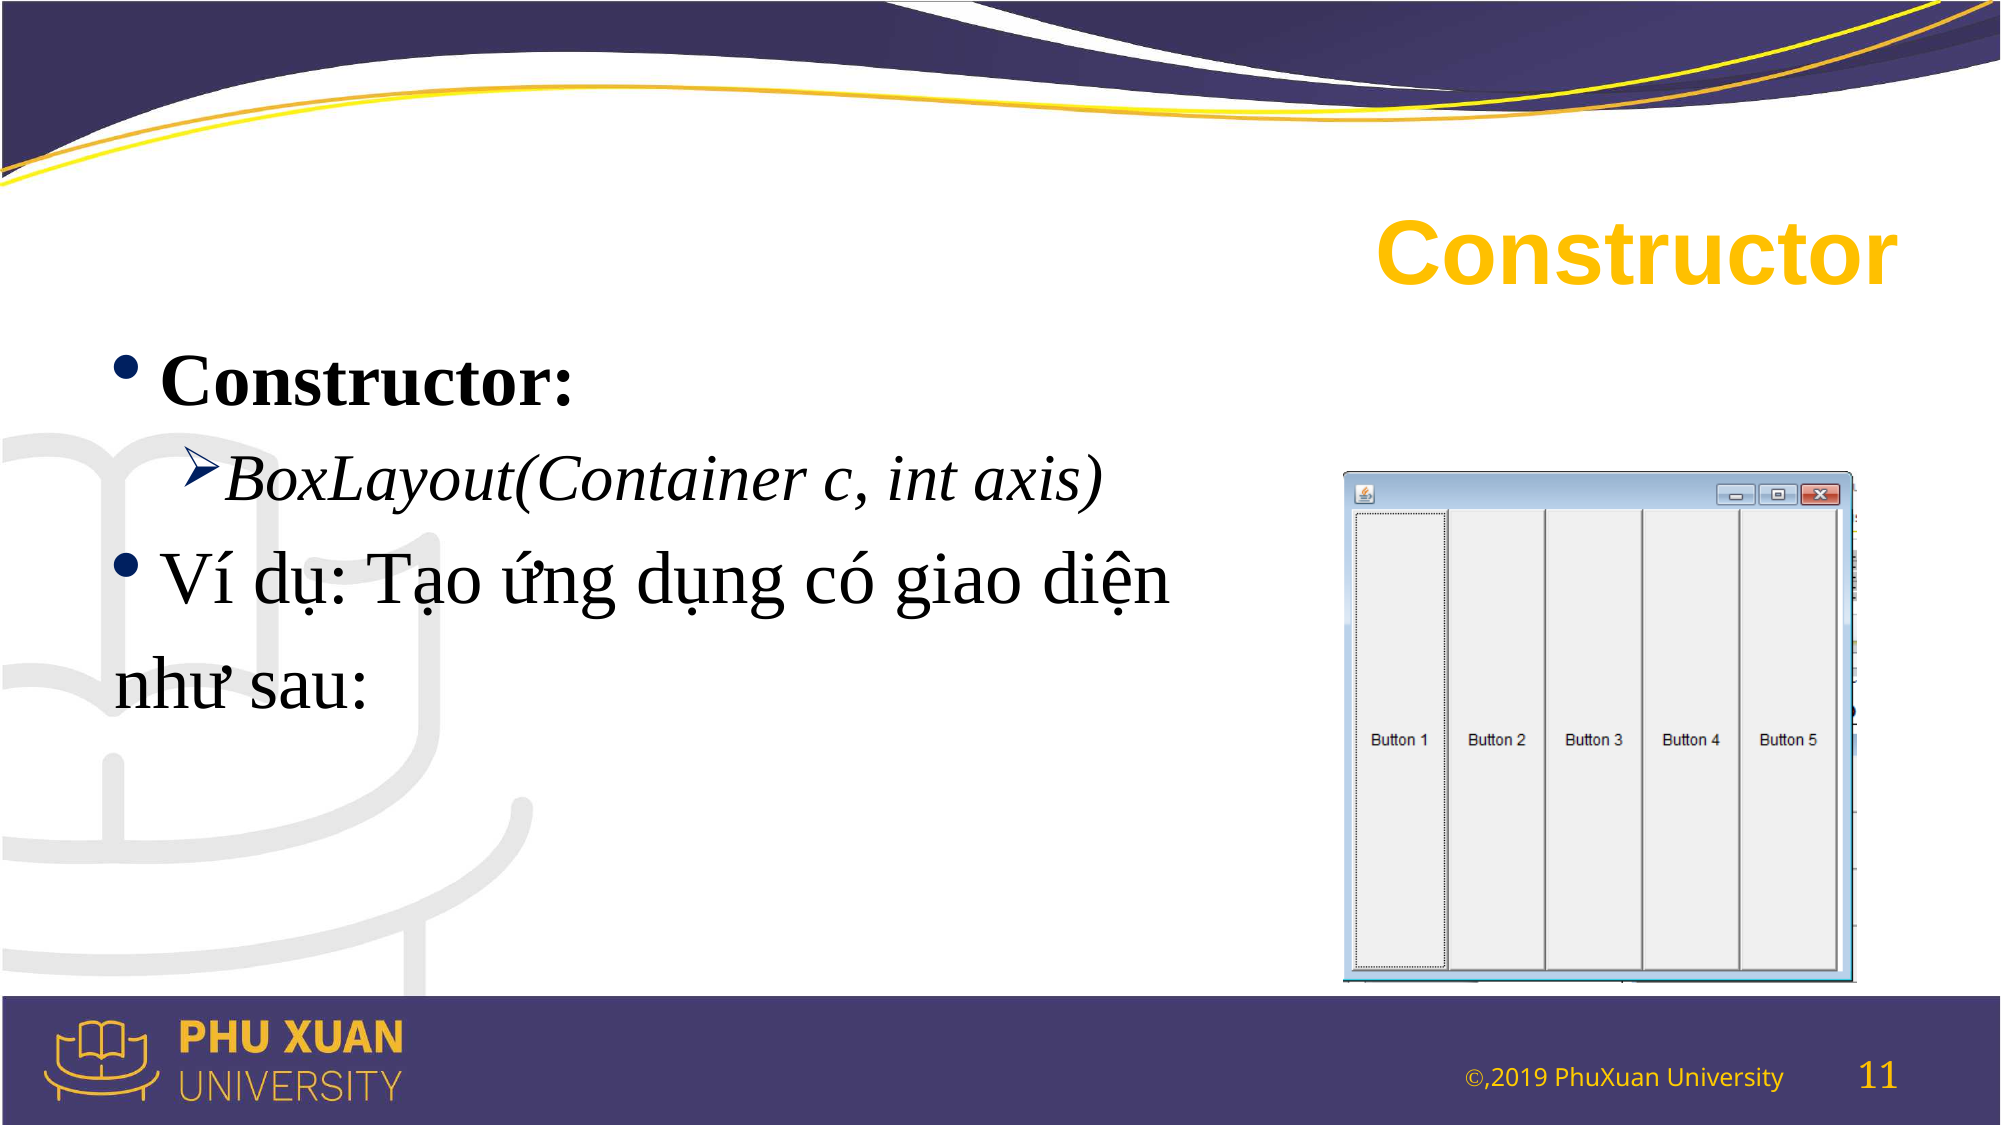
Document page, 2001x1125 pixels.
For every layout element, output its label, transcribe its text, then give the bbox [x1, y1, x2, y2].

picture [0, 0, 2001, 1125]
list Constructor: BoxLayout(Container c, int axis) Ví dụ: Tạo ứng dụng có giao diện như sau: [99, 322, 1900, 1043]
slide_number 11 [1733, 1042, 1900, 1103]
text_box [1343, 471, 1857, 983]
title Constructor [99, 115, 1900, 304]
